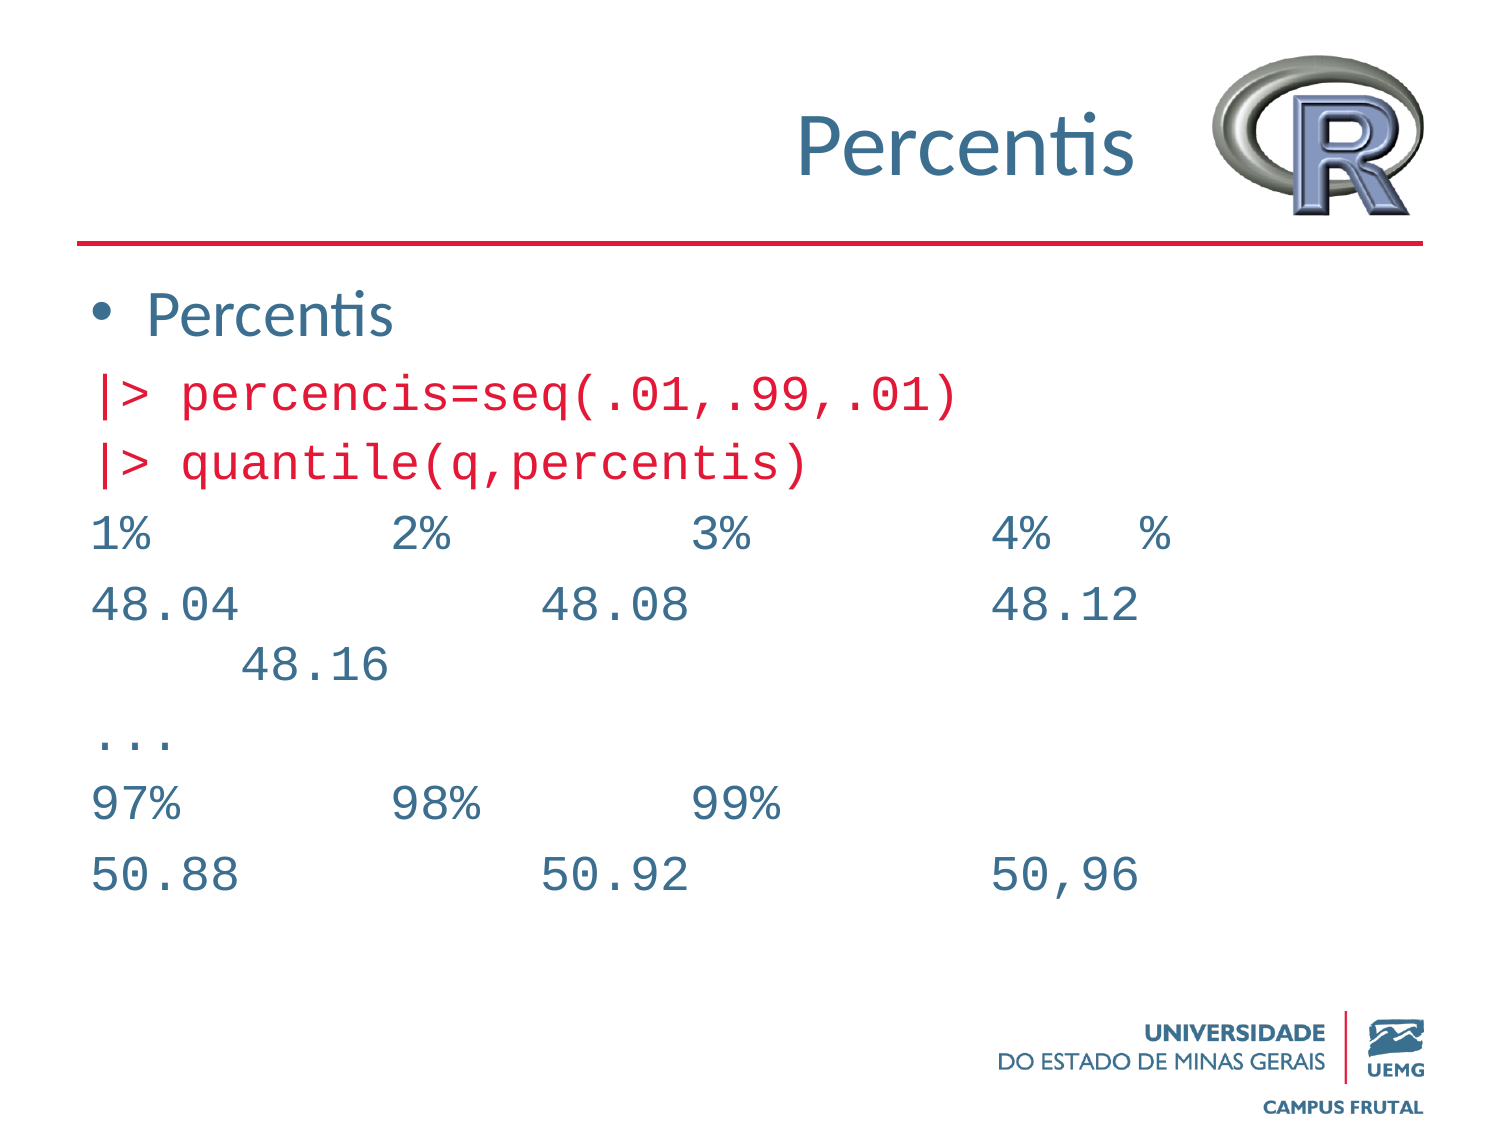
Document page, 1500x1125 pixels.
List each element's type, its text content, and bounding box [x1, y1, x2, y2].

picture [999, 1011, 1424, 1118]
list Percentis |> percencis=seq(.01,.99,.01) |> quantile(q,percentis) 1% 2% 3% 4% % 48.04 48.08 48.12 48.16 ... 97% 98% 99% 50.88 50.92 50,96 [75, 262, 1425, 1005]
title Percentis [75, 45, 1152, 233]
picture [1211, 54, 1424, 216]
